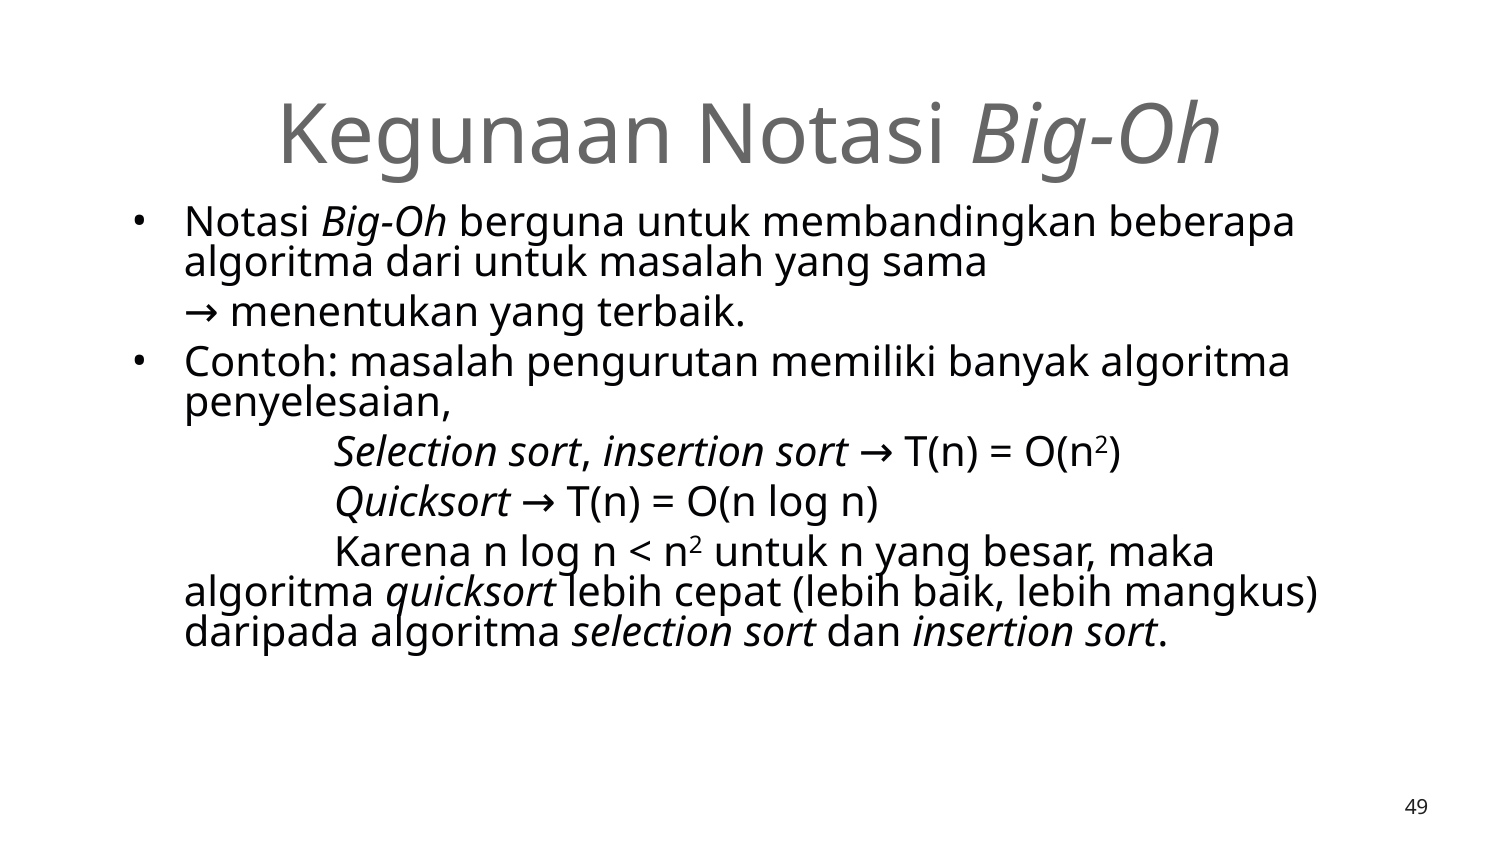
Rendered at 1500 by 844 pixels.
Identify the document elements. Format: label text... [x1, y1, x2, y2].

slide_number ‹#› [1389, 764, 1480, 830]
title Kegunaan Notasi Big-Oh [112, 94, 1388, 188]
list Notasi Big-Oh berguna untuk membandingkan beberapa algoritma dari untuk masalah yang sama → menentukan yang terbaik. Contoh: masalah pengurutan memiliki banyak algoritma penyelesaian, Selection sort, insertion sort → T(n) = O(n2) Quicksort → T(n) = O(n log n) Karena n log n < n2 untuk n yang besar, maka algoritma quicksort lebih cepat (lebih baik, lebih mangkus) daripada algoritma selection sort dan insertion sort. [112, 196, 1388, 750]
